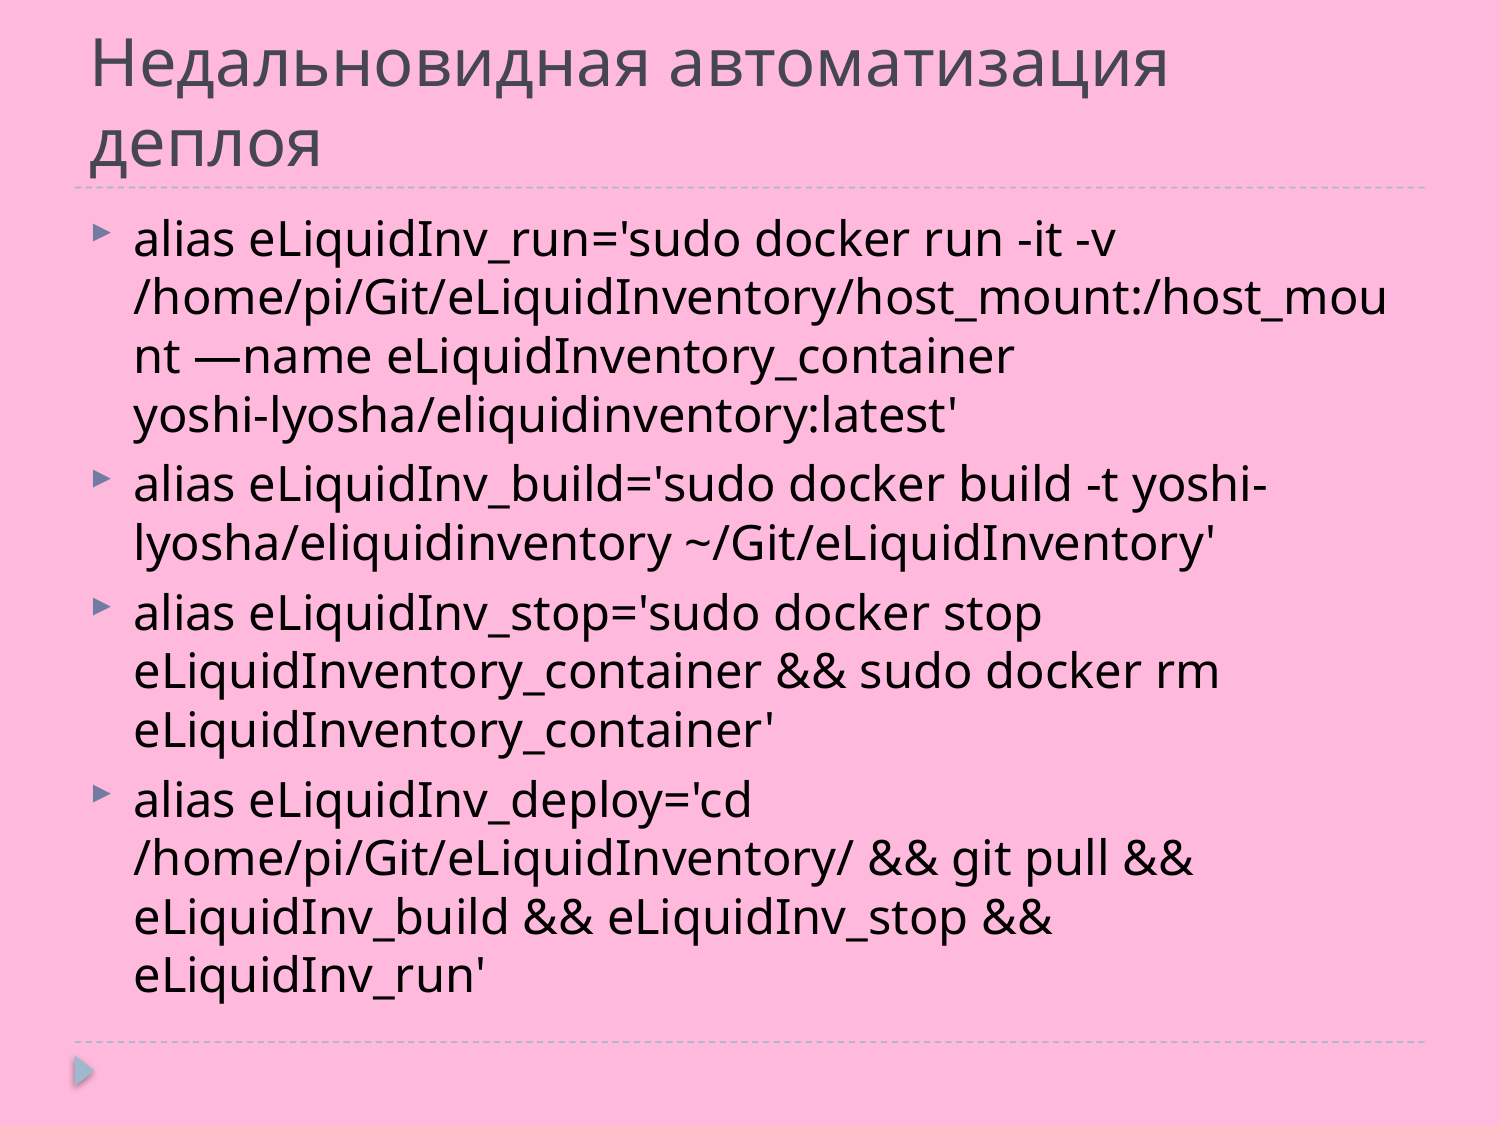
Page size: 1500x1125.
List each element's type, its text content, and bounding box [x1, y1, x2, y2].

title Недальновидная автоматизация деплоя [75, 24, 1425, 188]
list alias eLiquidInv_run='sudo docker run -it -v /home/pi/Git/eLiquidInventory/host_mount:/host_mount —name eLiquidInventory_container yoshi-lyosha/eliquidinventory:latest' alias eLiquidInv_build='sudo docker build -t yoshi-lyosha/eliquidinventory ~/Git/eLiquidInventory' alias eLiquidInv_stop='sudo docker stop eLiquidInventory_container && sudo docker rm eLiquidInventory_container' alias eLiquidInv_deploy='cd /home/pi/Git/eLiquidInventory/ && git pull && eLiquidInv_build && eLiquidInv_stop && eLiquidInv_run' [75, 200, 1425, 1010]
